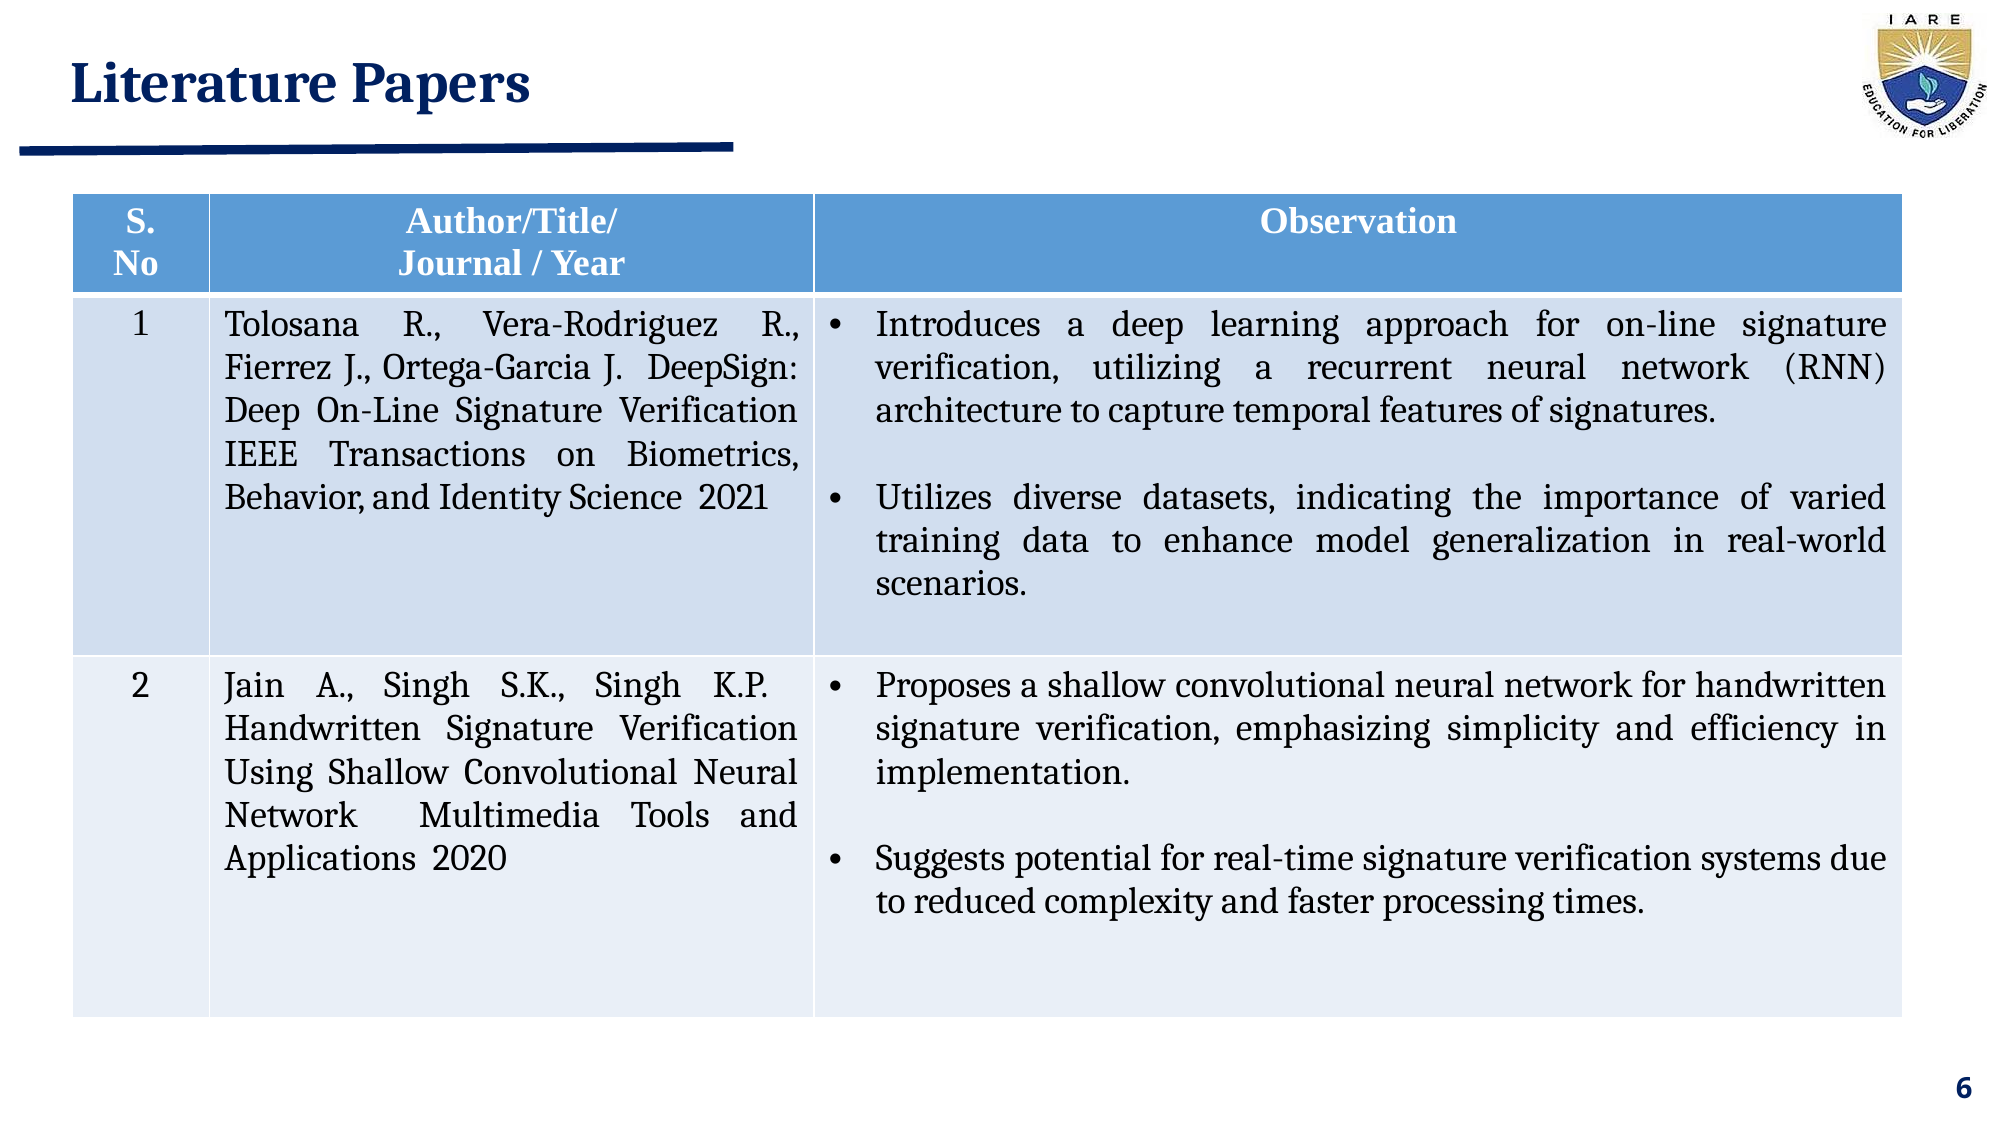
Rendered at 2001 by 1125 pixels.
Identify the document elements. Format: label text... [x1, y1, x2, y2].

table_header Author/Title/ Journal / Year [210, 194, 813, 292]
table_cell Proposes a shallow convolutional neural network for handwritten signature verification, emphasizing simplicity and efficiency in implementation. Suggests potential for real-time signature verification systems due to reduced complexity and faster processing times. [815, 657, 1902, 1017]
table_cell 1 [73, 298, 209, 655]
table_cell Introduces a deep learning approach for on-line signature verification, utilizing a recurrent neural network (RNN) architecture to capture temporal features of signatures. Utilizes diverse datasets, indicating the importance of varied training data to enhance model generalization in real-world scenarios. [815, 298, 1902, 655]
table_cell Jain A., Singh S.K., Singh K.P. Handwritten Signature Verification Using Shallow Convolutional Neural Network Multimedia Tools and Applications 2020 [210, 657, 813, 1017]
title Literature Papers [55, 34, 1659, 133]
picture [1862, 13, 1988, 147]
slide_number 6 [1537, 1059, 1988, 1120]
table_cell Tolosana R., Vera-Rodriguez R., Fierrez J., Ortega-Garcia J. DeepSign: Deep On-Line Signature Verification IEEE Transactions on Biometrics, Behavior, and Identity Science 2021 [210, 298, 813, 655]
table_header Observation [815, 194, 1902, 292]
table_cell 2 [73, 657, 209, 1017]
table_header S. No [73, 194, 209, 292]
